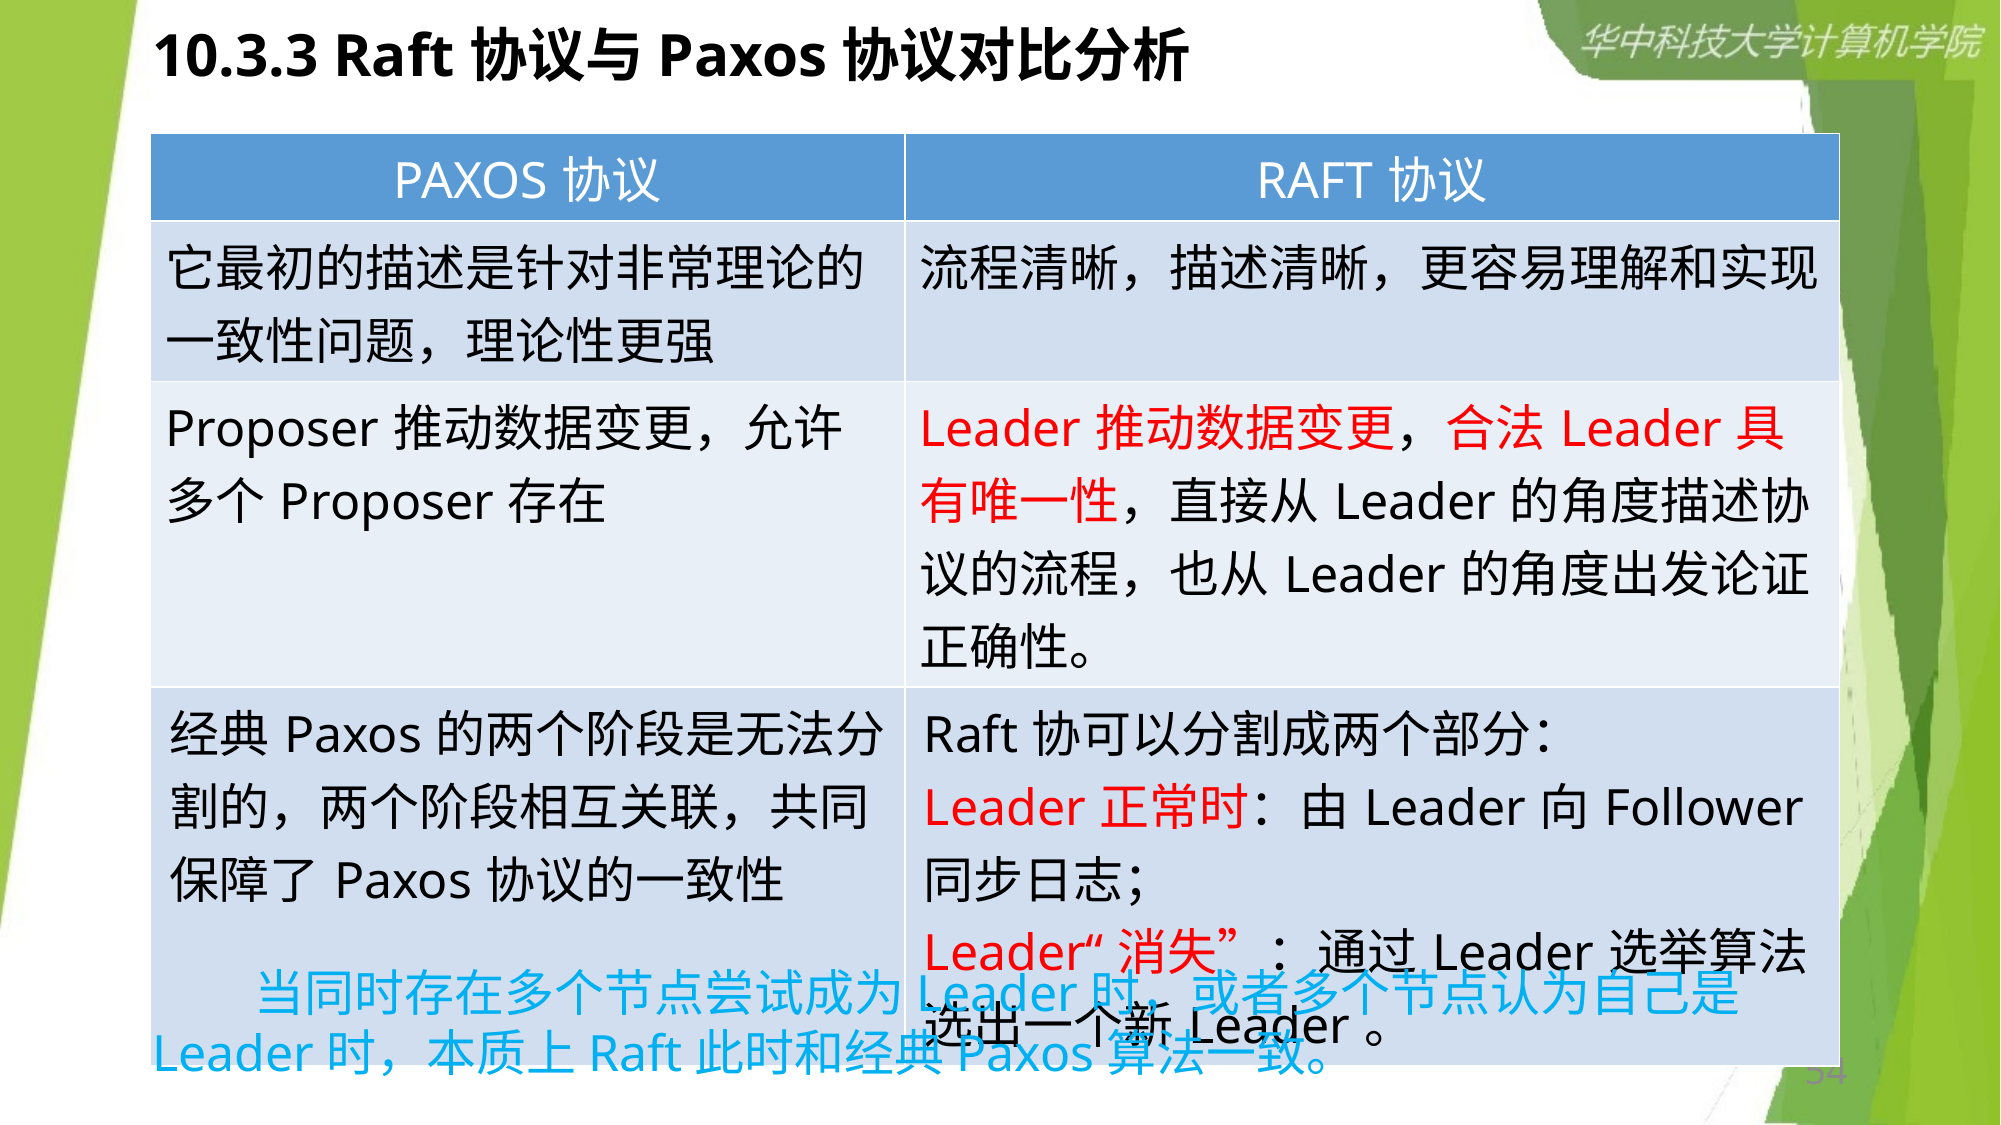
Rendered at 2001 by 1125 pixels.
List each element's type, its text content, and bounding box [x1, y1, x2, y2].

slide_number 54 [1412, 1042, 1863, 1103]
table_cell Leader推动数据变更，合法Leader具有唯一性，直接从Leader的角度描述协议的流程，也从Leader的角度出发论证正确性。 [906, 382, 1839, 686]
title 10.3.3 Raft协议与Paxos协议对比分析 [137, 0, 1863, 134]
table_cell Proposer推动数据变更，允许多个Proposer存在 [151, 382, 904, 686]
table_cell Raft协可以分割成两个部分： Leader正常时：由Leader向Follower同步日志； Leader“消失”：通过Leader选举算法选出一个新Leader。 [906, 688, 1839, 953]
text_box 当同时存在多个节点尝试成为Leader时，或者多个节点认为自己是Leader时，本质上Raft此时和经典Paxos算法一致。 [137, 953, 1840, 1089]
table_cell 经典Paxos的两个阶段是无法分割的，两个阶段相互关联，共同保障了Paxos协议的一致性 [151, 688, 904, 953]
table_cell 它最初的描述是针对非常理论的一致性问题，理论性更强 [151, 222, 904, 381]
picture [0, 0, 2001, 1125]
table_header PAXOS协议 [151, 134, 904, 220]
table_cell 流程清晰，描述清晰，更容易理解和实现 [906, 222, 1839, 381]
table_header RAFT协议 [906, 134, 1839, 220]
